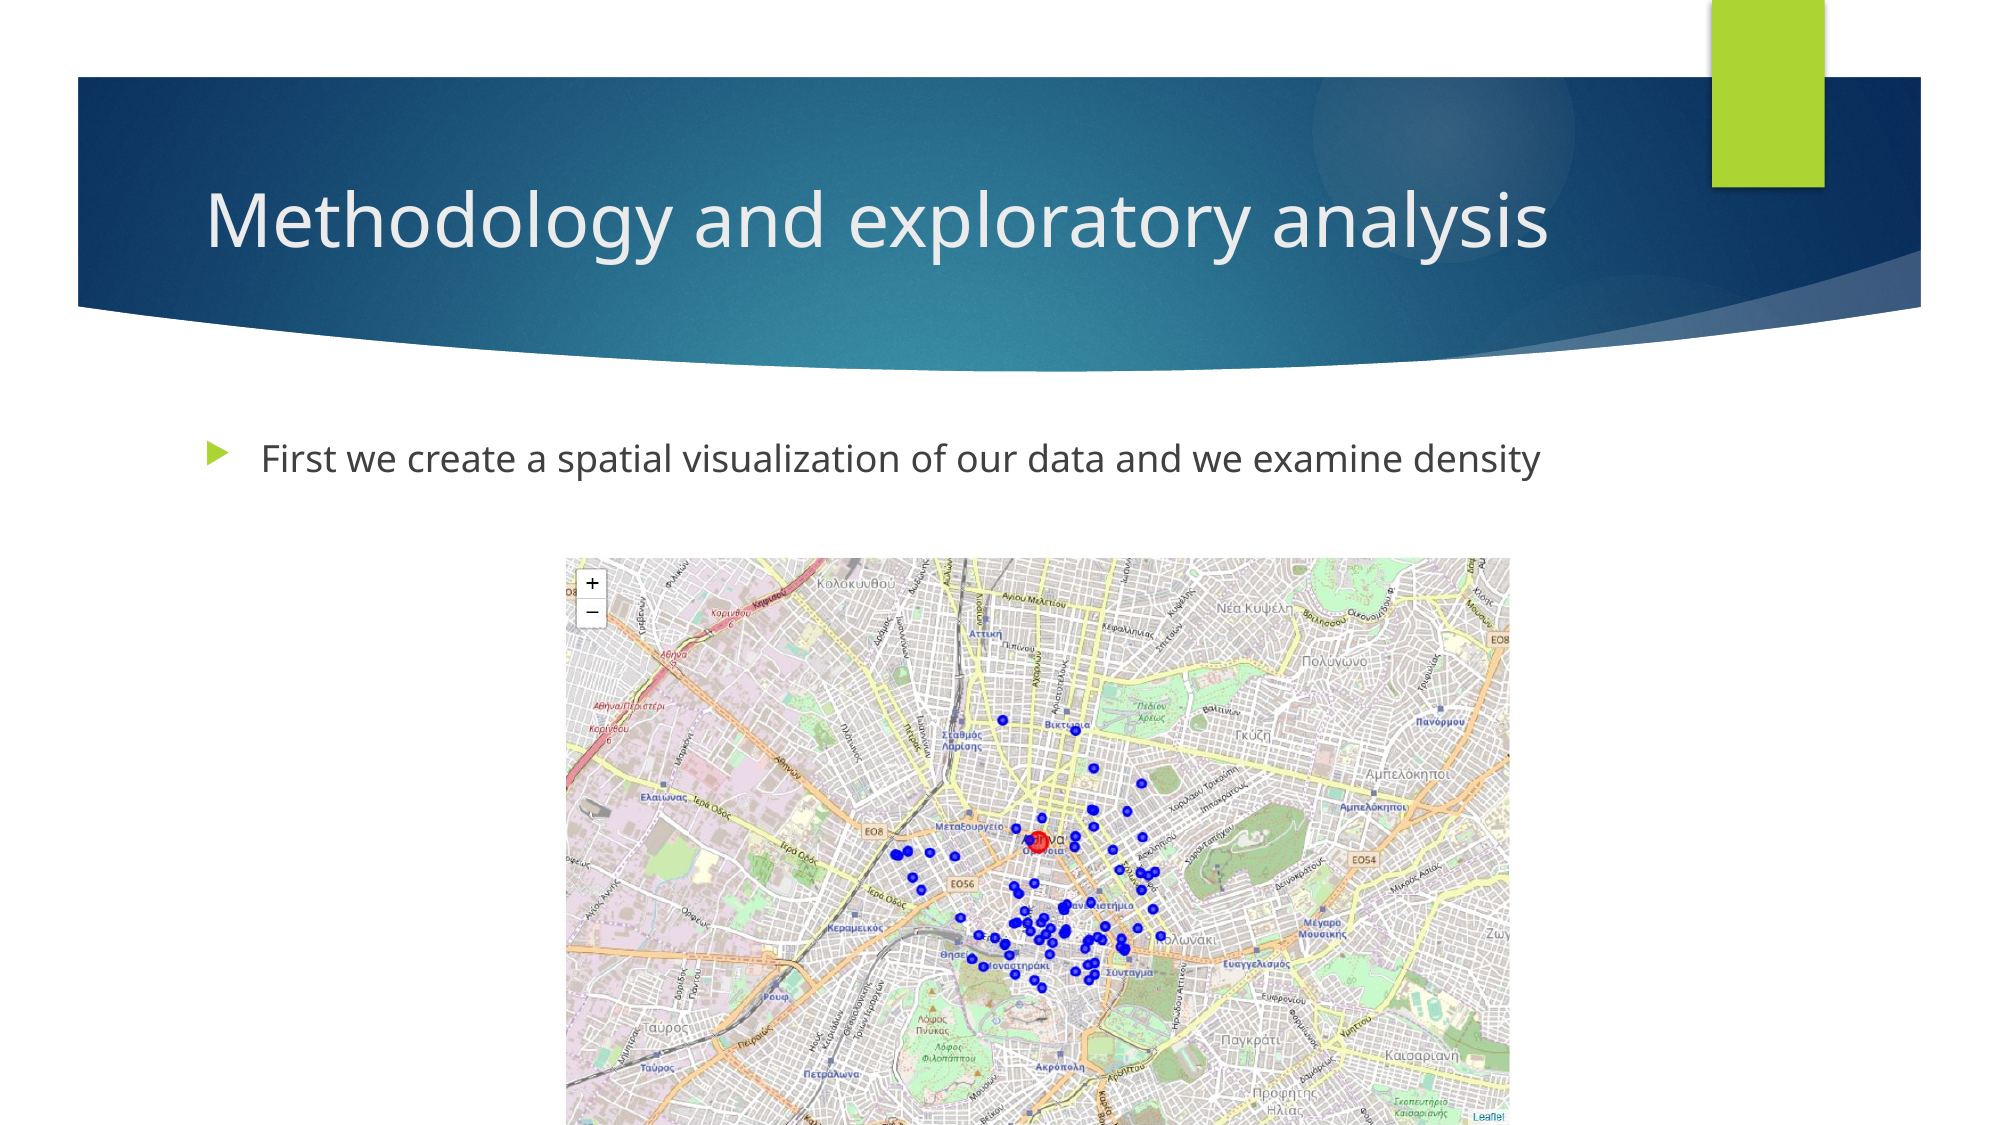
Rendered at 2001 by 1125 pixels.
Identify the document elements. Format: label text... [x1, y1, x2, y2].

title Methodology and exploratory analysis [189, 159, 1627, 276]
list First we create a spatial visualization of our data and we examine density [189, 427, 1627, 988]
picture [562, 557, 1510, 1125]
